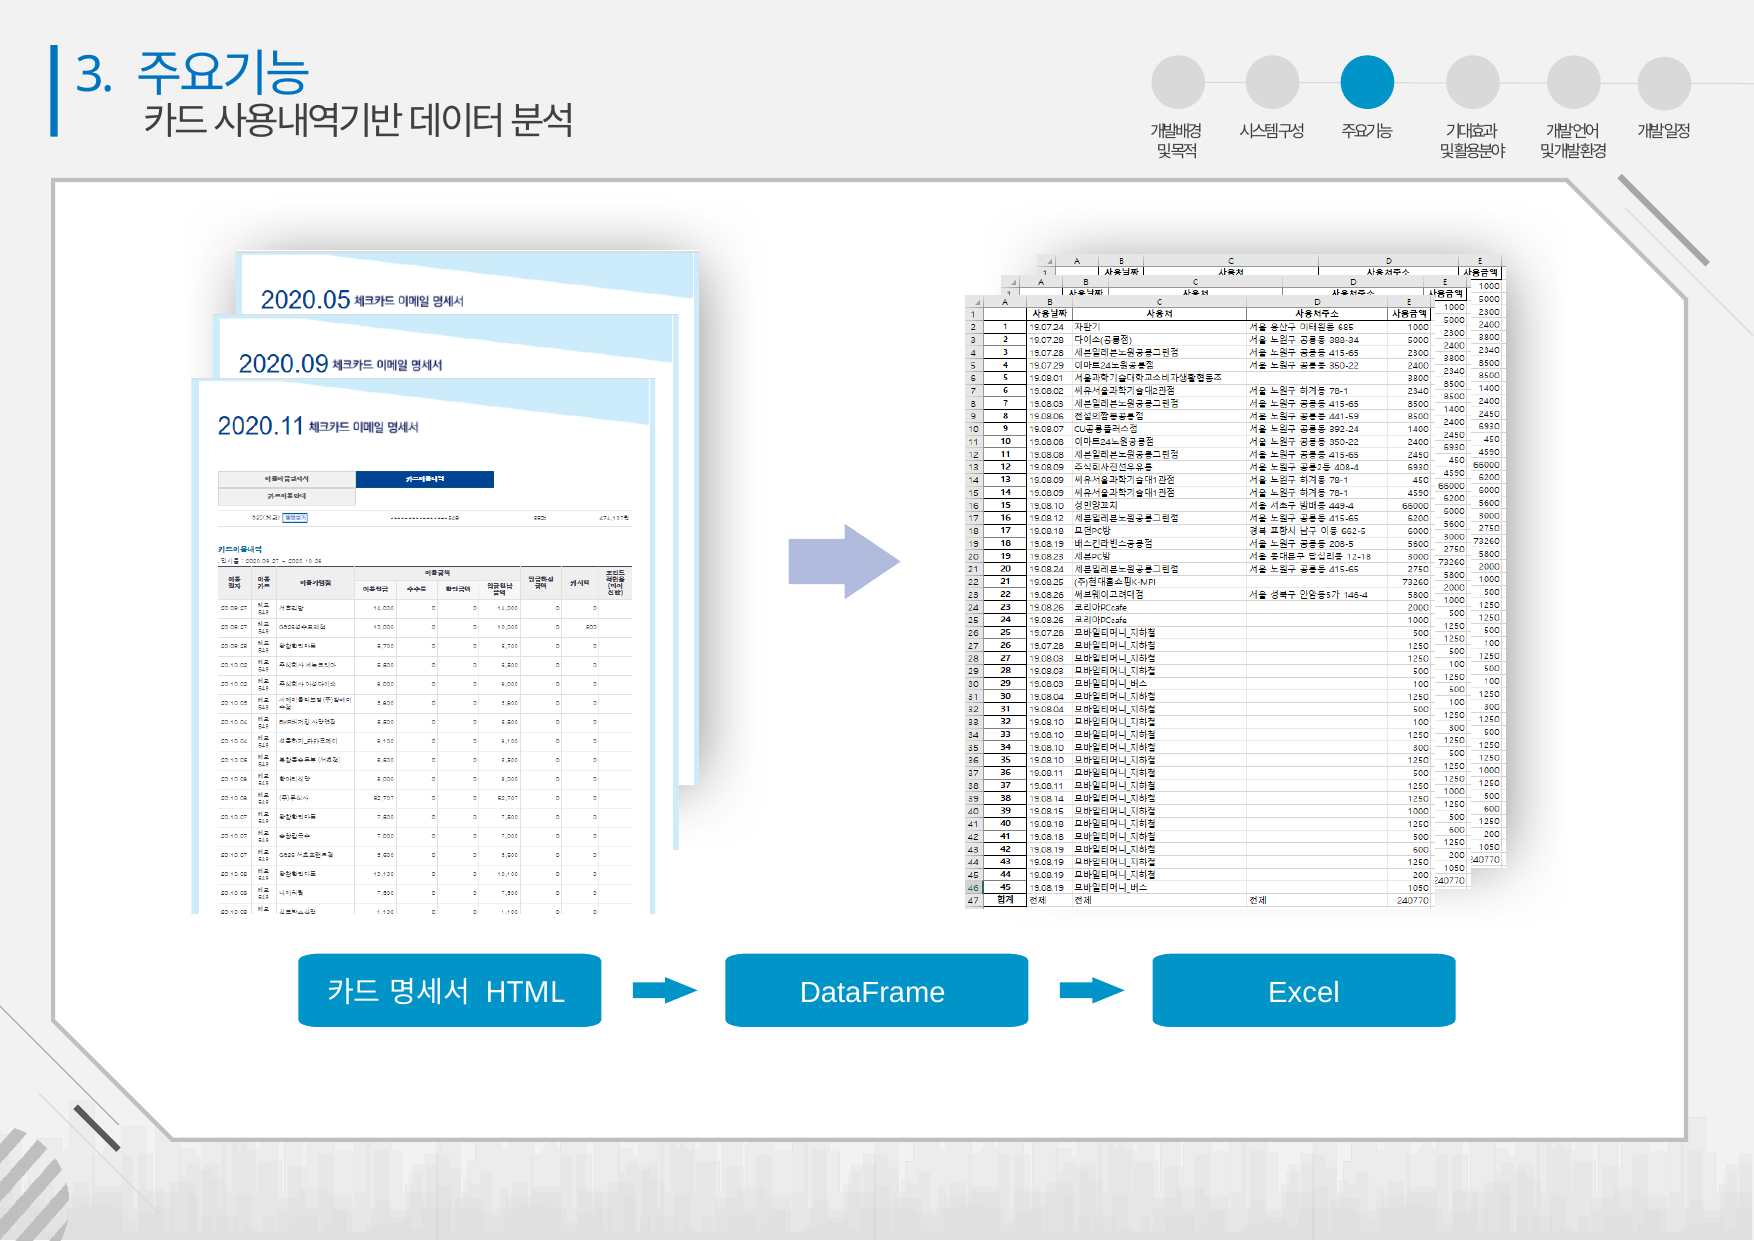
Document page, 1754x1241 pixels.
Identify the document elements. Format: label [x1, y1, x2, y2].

text_box [50, 34, 616, 150]
text_box [1133, 55, 1709, 170]
picture [965, 254, 1506, 909]
text_box [297, 952, 1457, 1029]
picture [191, 249, 700, 914]
text_box [788, 523, 901, 600]
picture [0, 1090, 1752, 1241]
